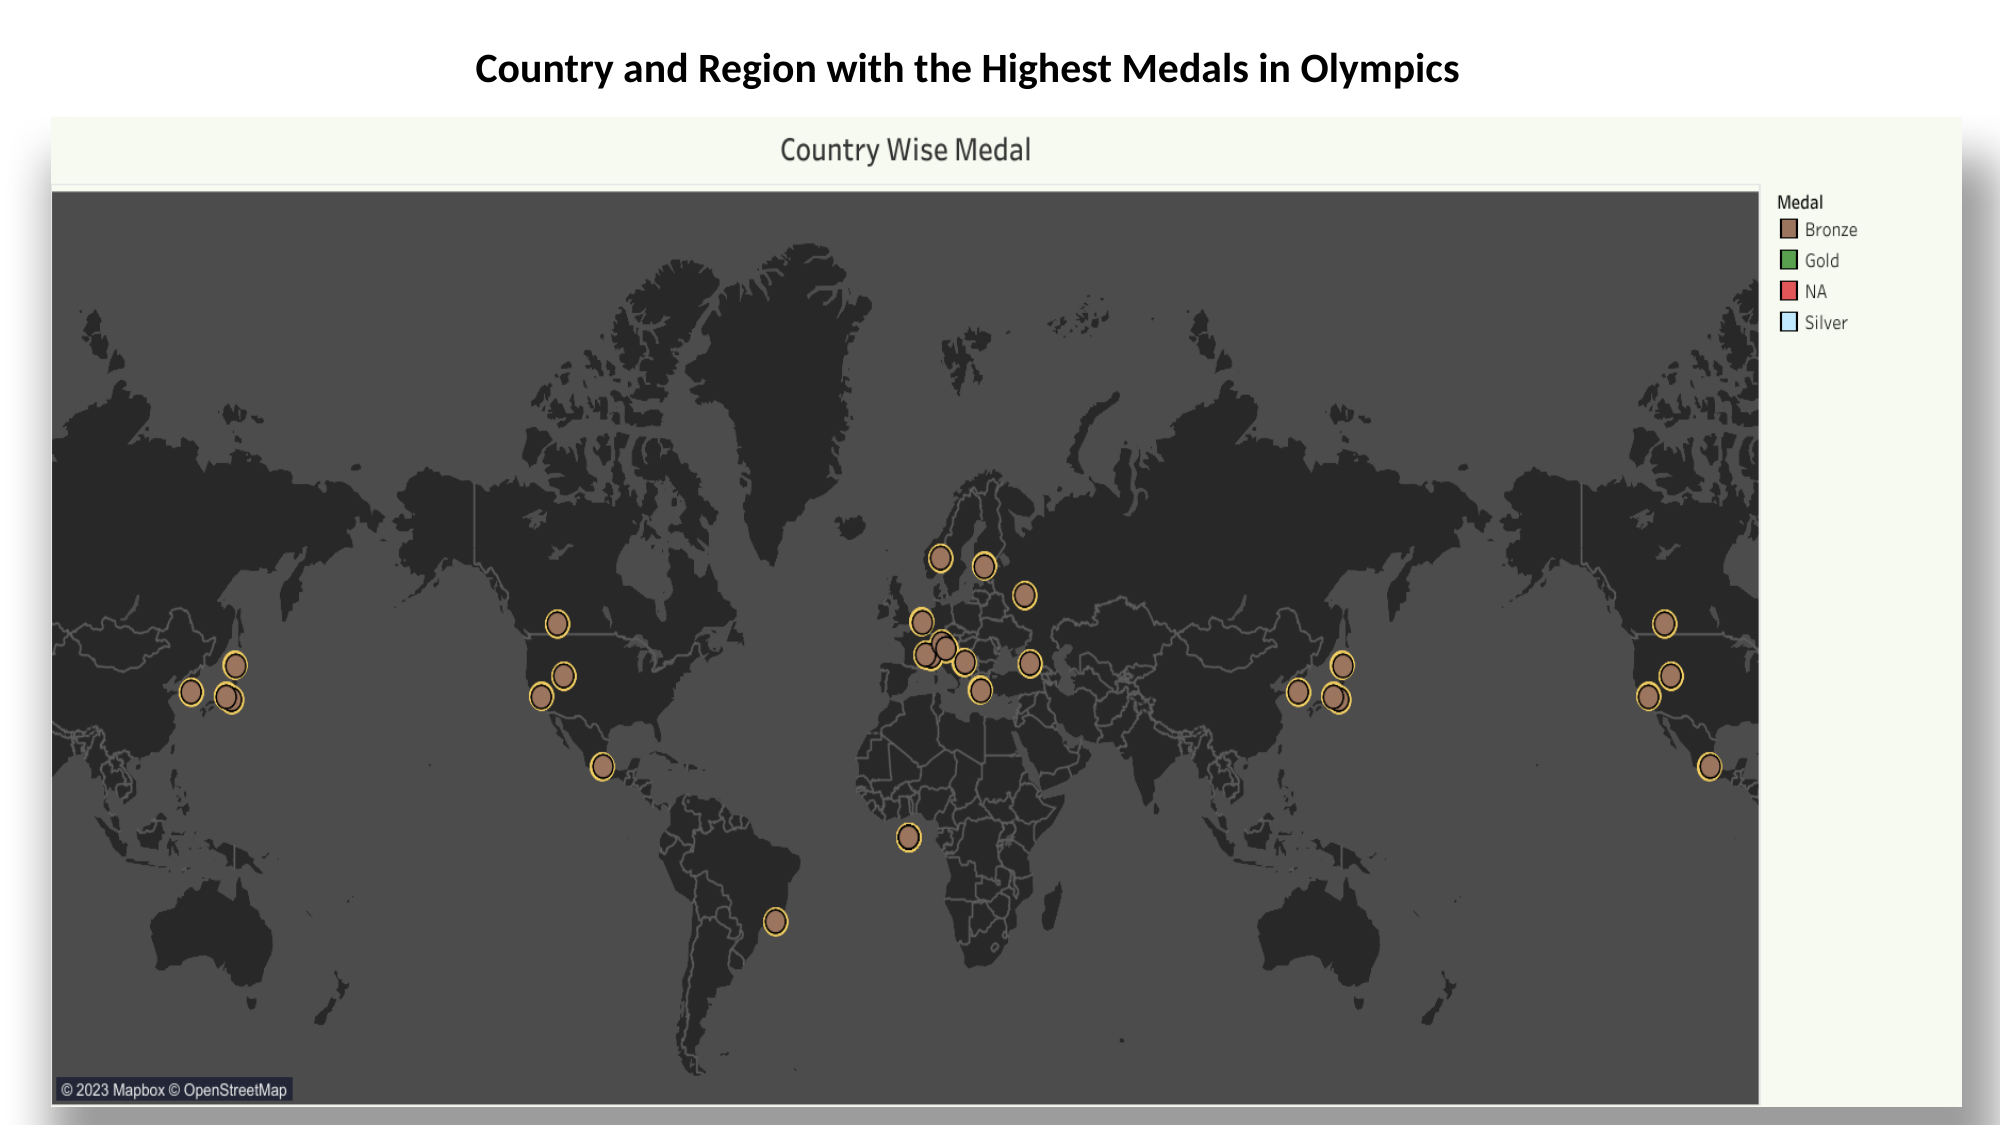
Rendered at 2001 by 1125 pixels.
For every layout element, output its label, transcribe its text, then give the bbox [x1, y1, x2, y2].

text_box Country and Region with the Highest Medals in Olympics [254, 33, 1682, 117]
picture [51, 117, 1962, 1107]
